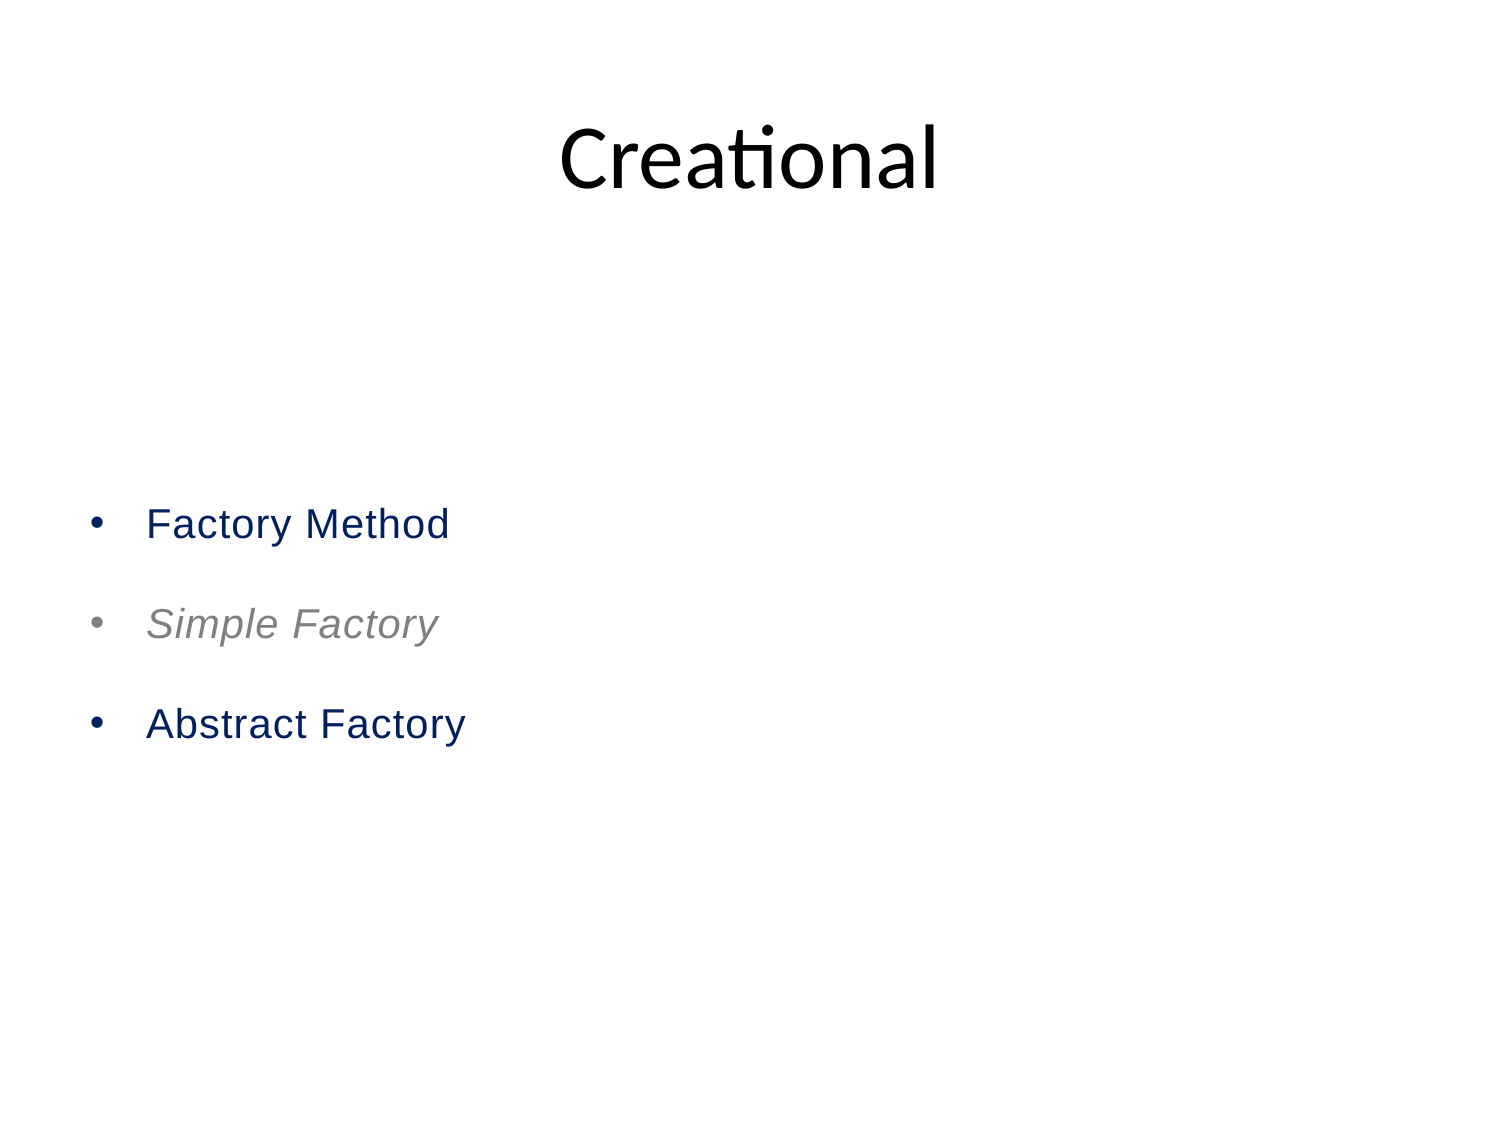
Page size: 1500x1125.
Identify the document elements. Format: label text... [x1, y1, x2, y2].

text_box Factory Method Simple Factory Abstract Factory [75, 232, 1447, 1059]
title Creational [103, 59, 1397, 232]
